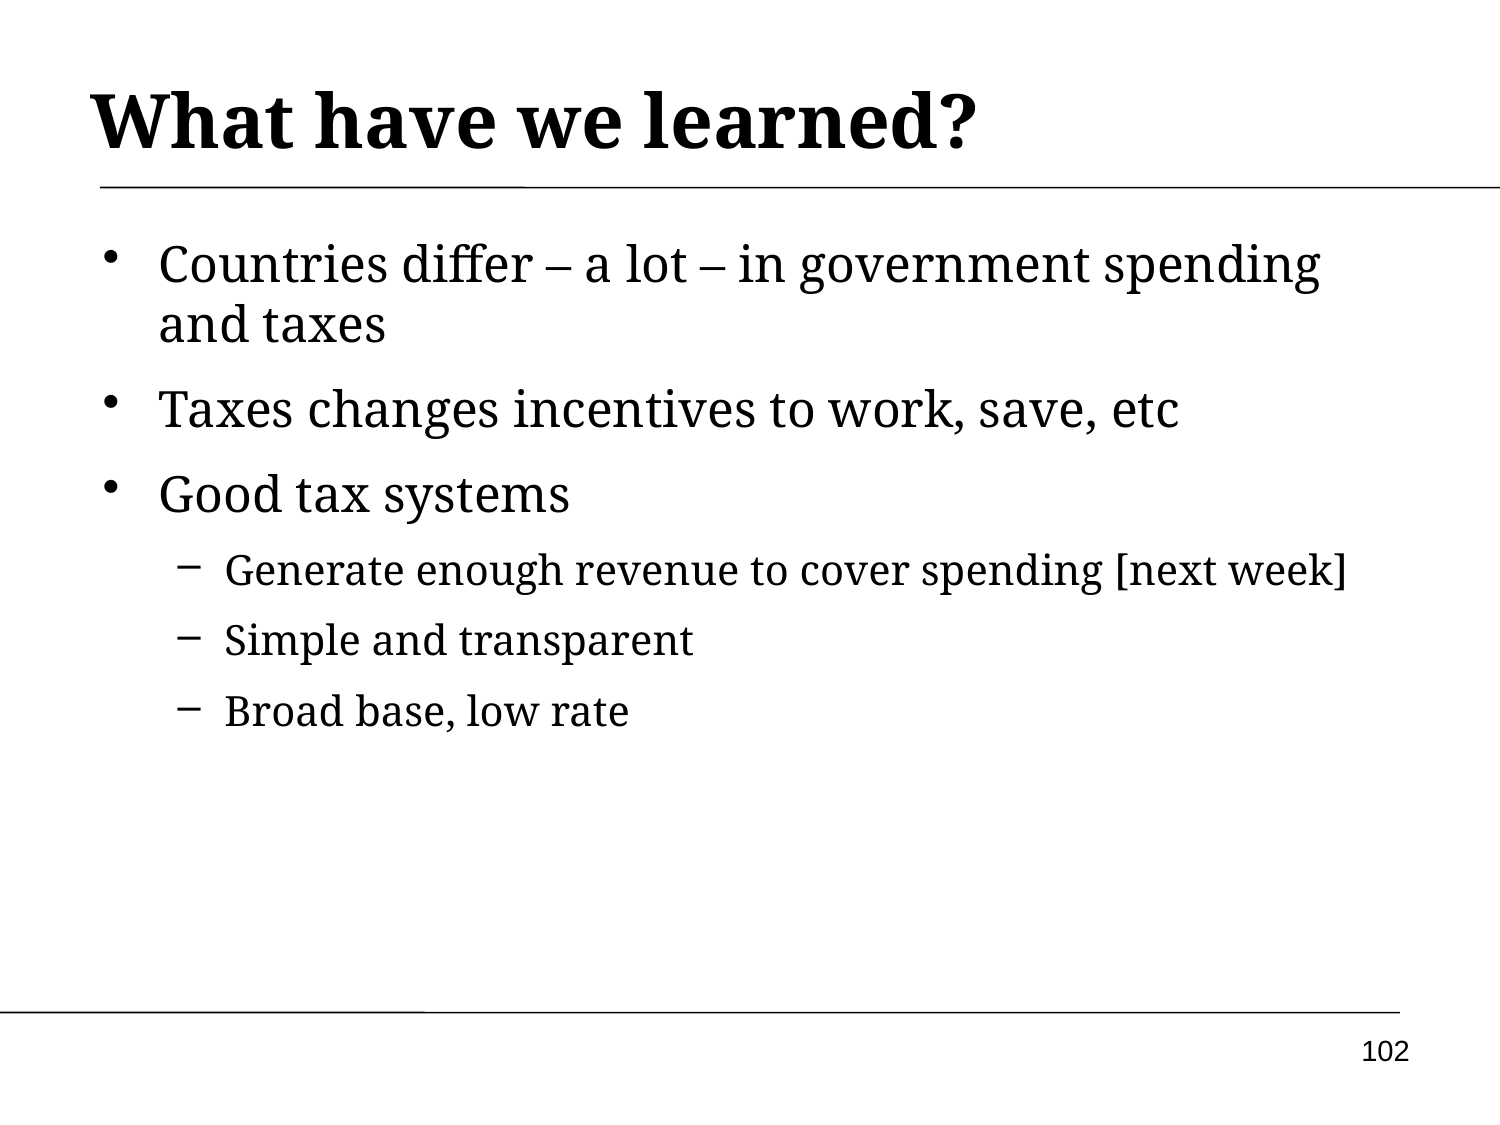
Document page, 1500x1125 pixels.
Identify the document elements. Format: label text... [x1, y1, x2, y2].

list Countries differ – a lot – in government spending and taxes Taxes changes incentives to work, save, etc Good tax systems Generate enough revenue to cover spending [next week] Simple and transparent Broad base, low rate [87, 224, 1438, 968]
slide_number 102 [1074, 1024, 1426, 1103]
title What have we learned? [75, 50, 1425, 188]
